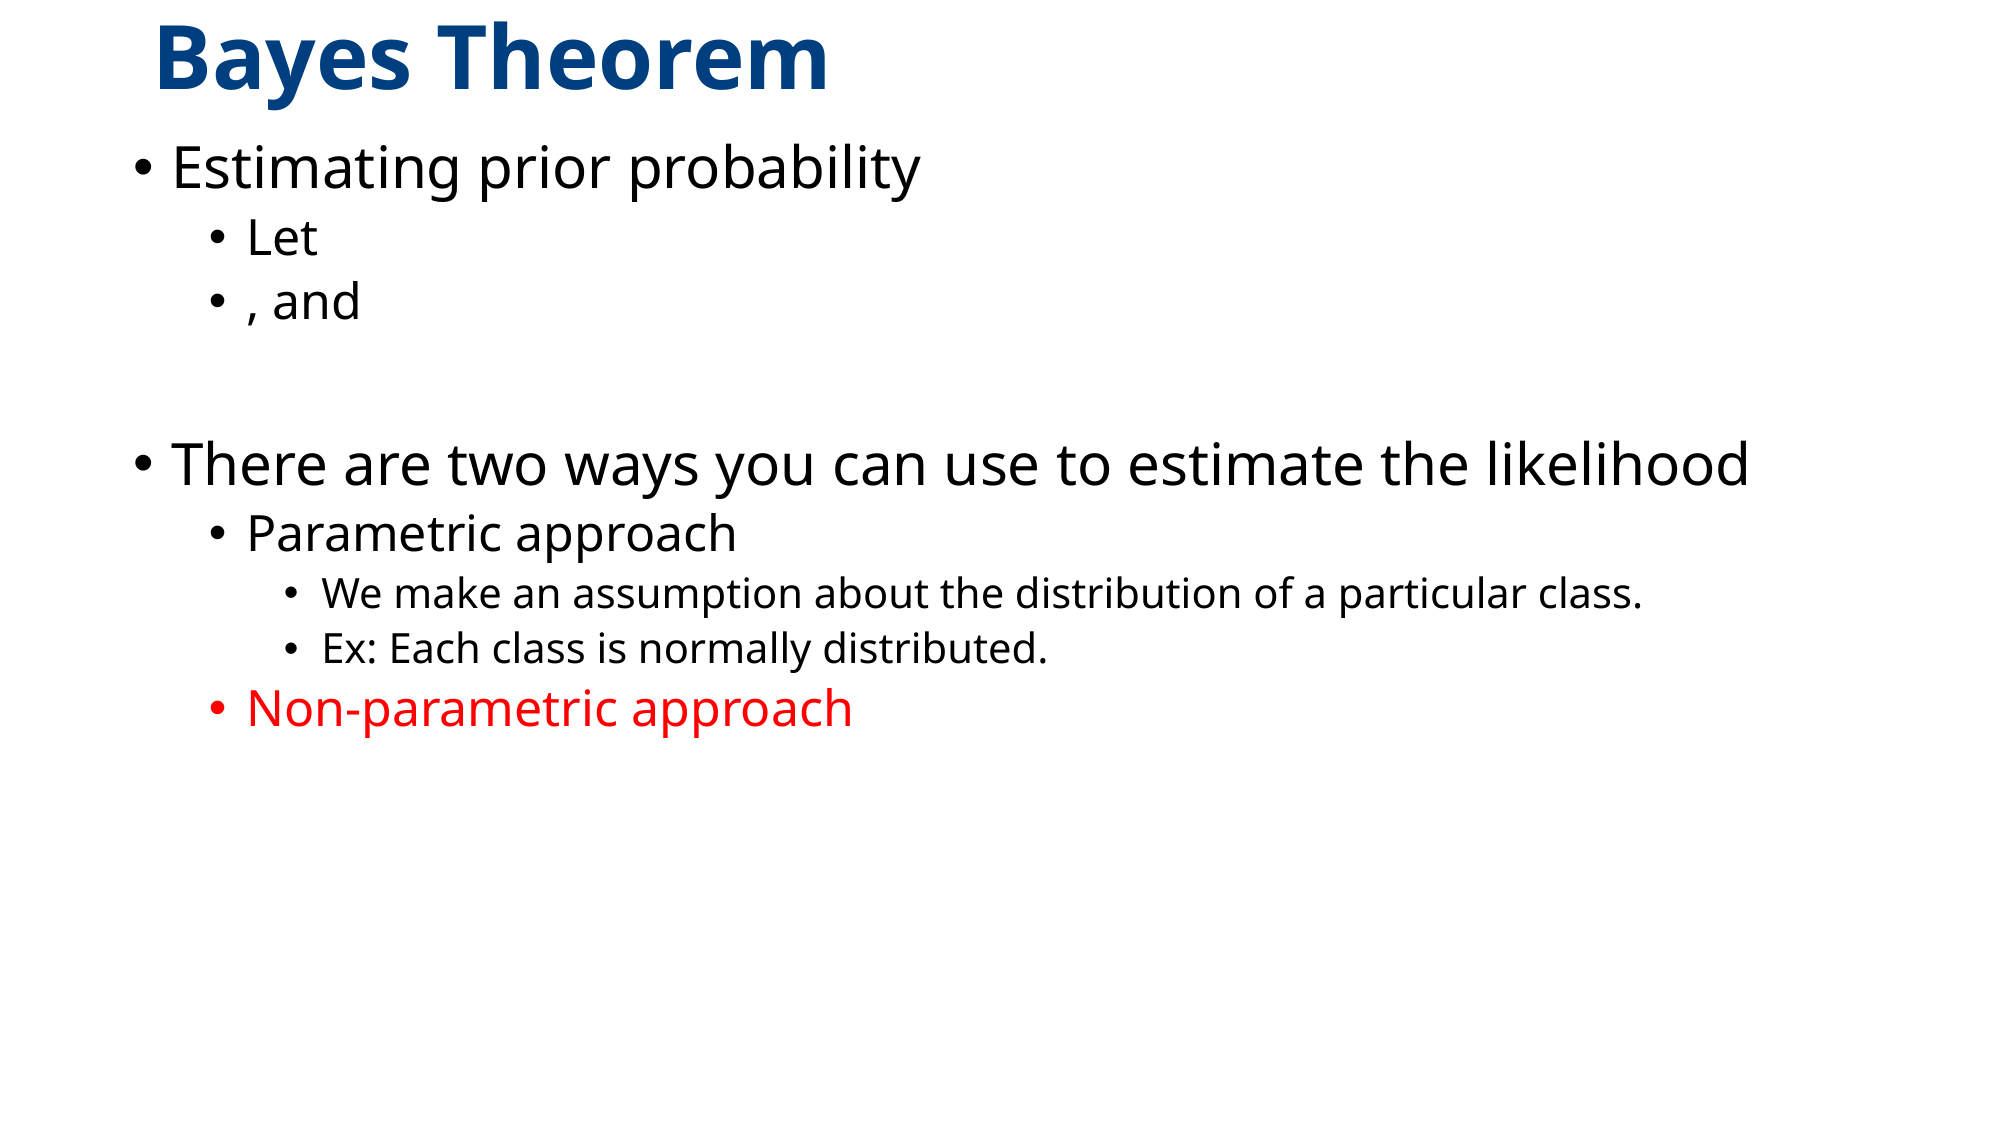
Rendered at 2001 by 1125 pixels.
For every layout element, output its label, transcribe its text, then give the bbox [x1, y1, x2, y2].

title Bayes Theorem [137, 4, 1863, 117]
